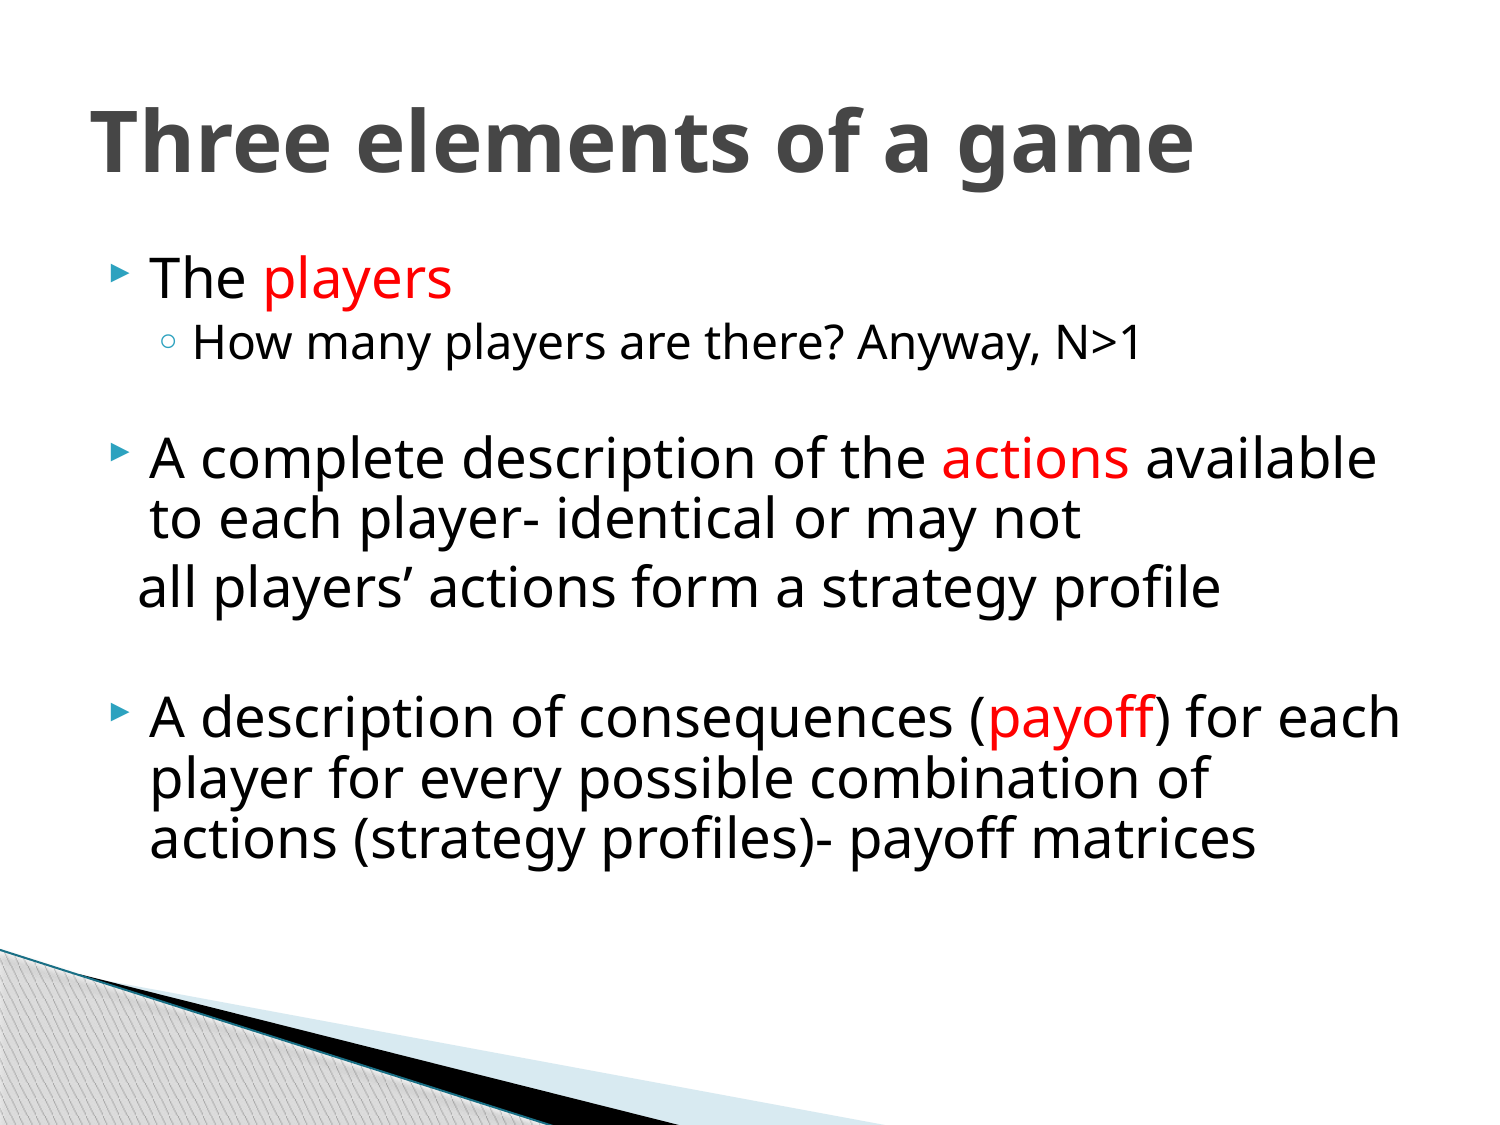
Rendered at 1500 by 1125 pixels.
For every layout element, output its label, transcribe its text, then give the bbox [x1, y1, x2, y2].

title Three elements of a game [75, 45, 1425, 233]
list The players How many players are there? Anyway, N>1 A complete description of the actions available to each player- identical or may not all players’ actions form a strategy profile A description of consequences (payoff) for each player for every possible combination of actions (strategy profiles)- payoff matrices [75, 243, 1425, 986]
